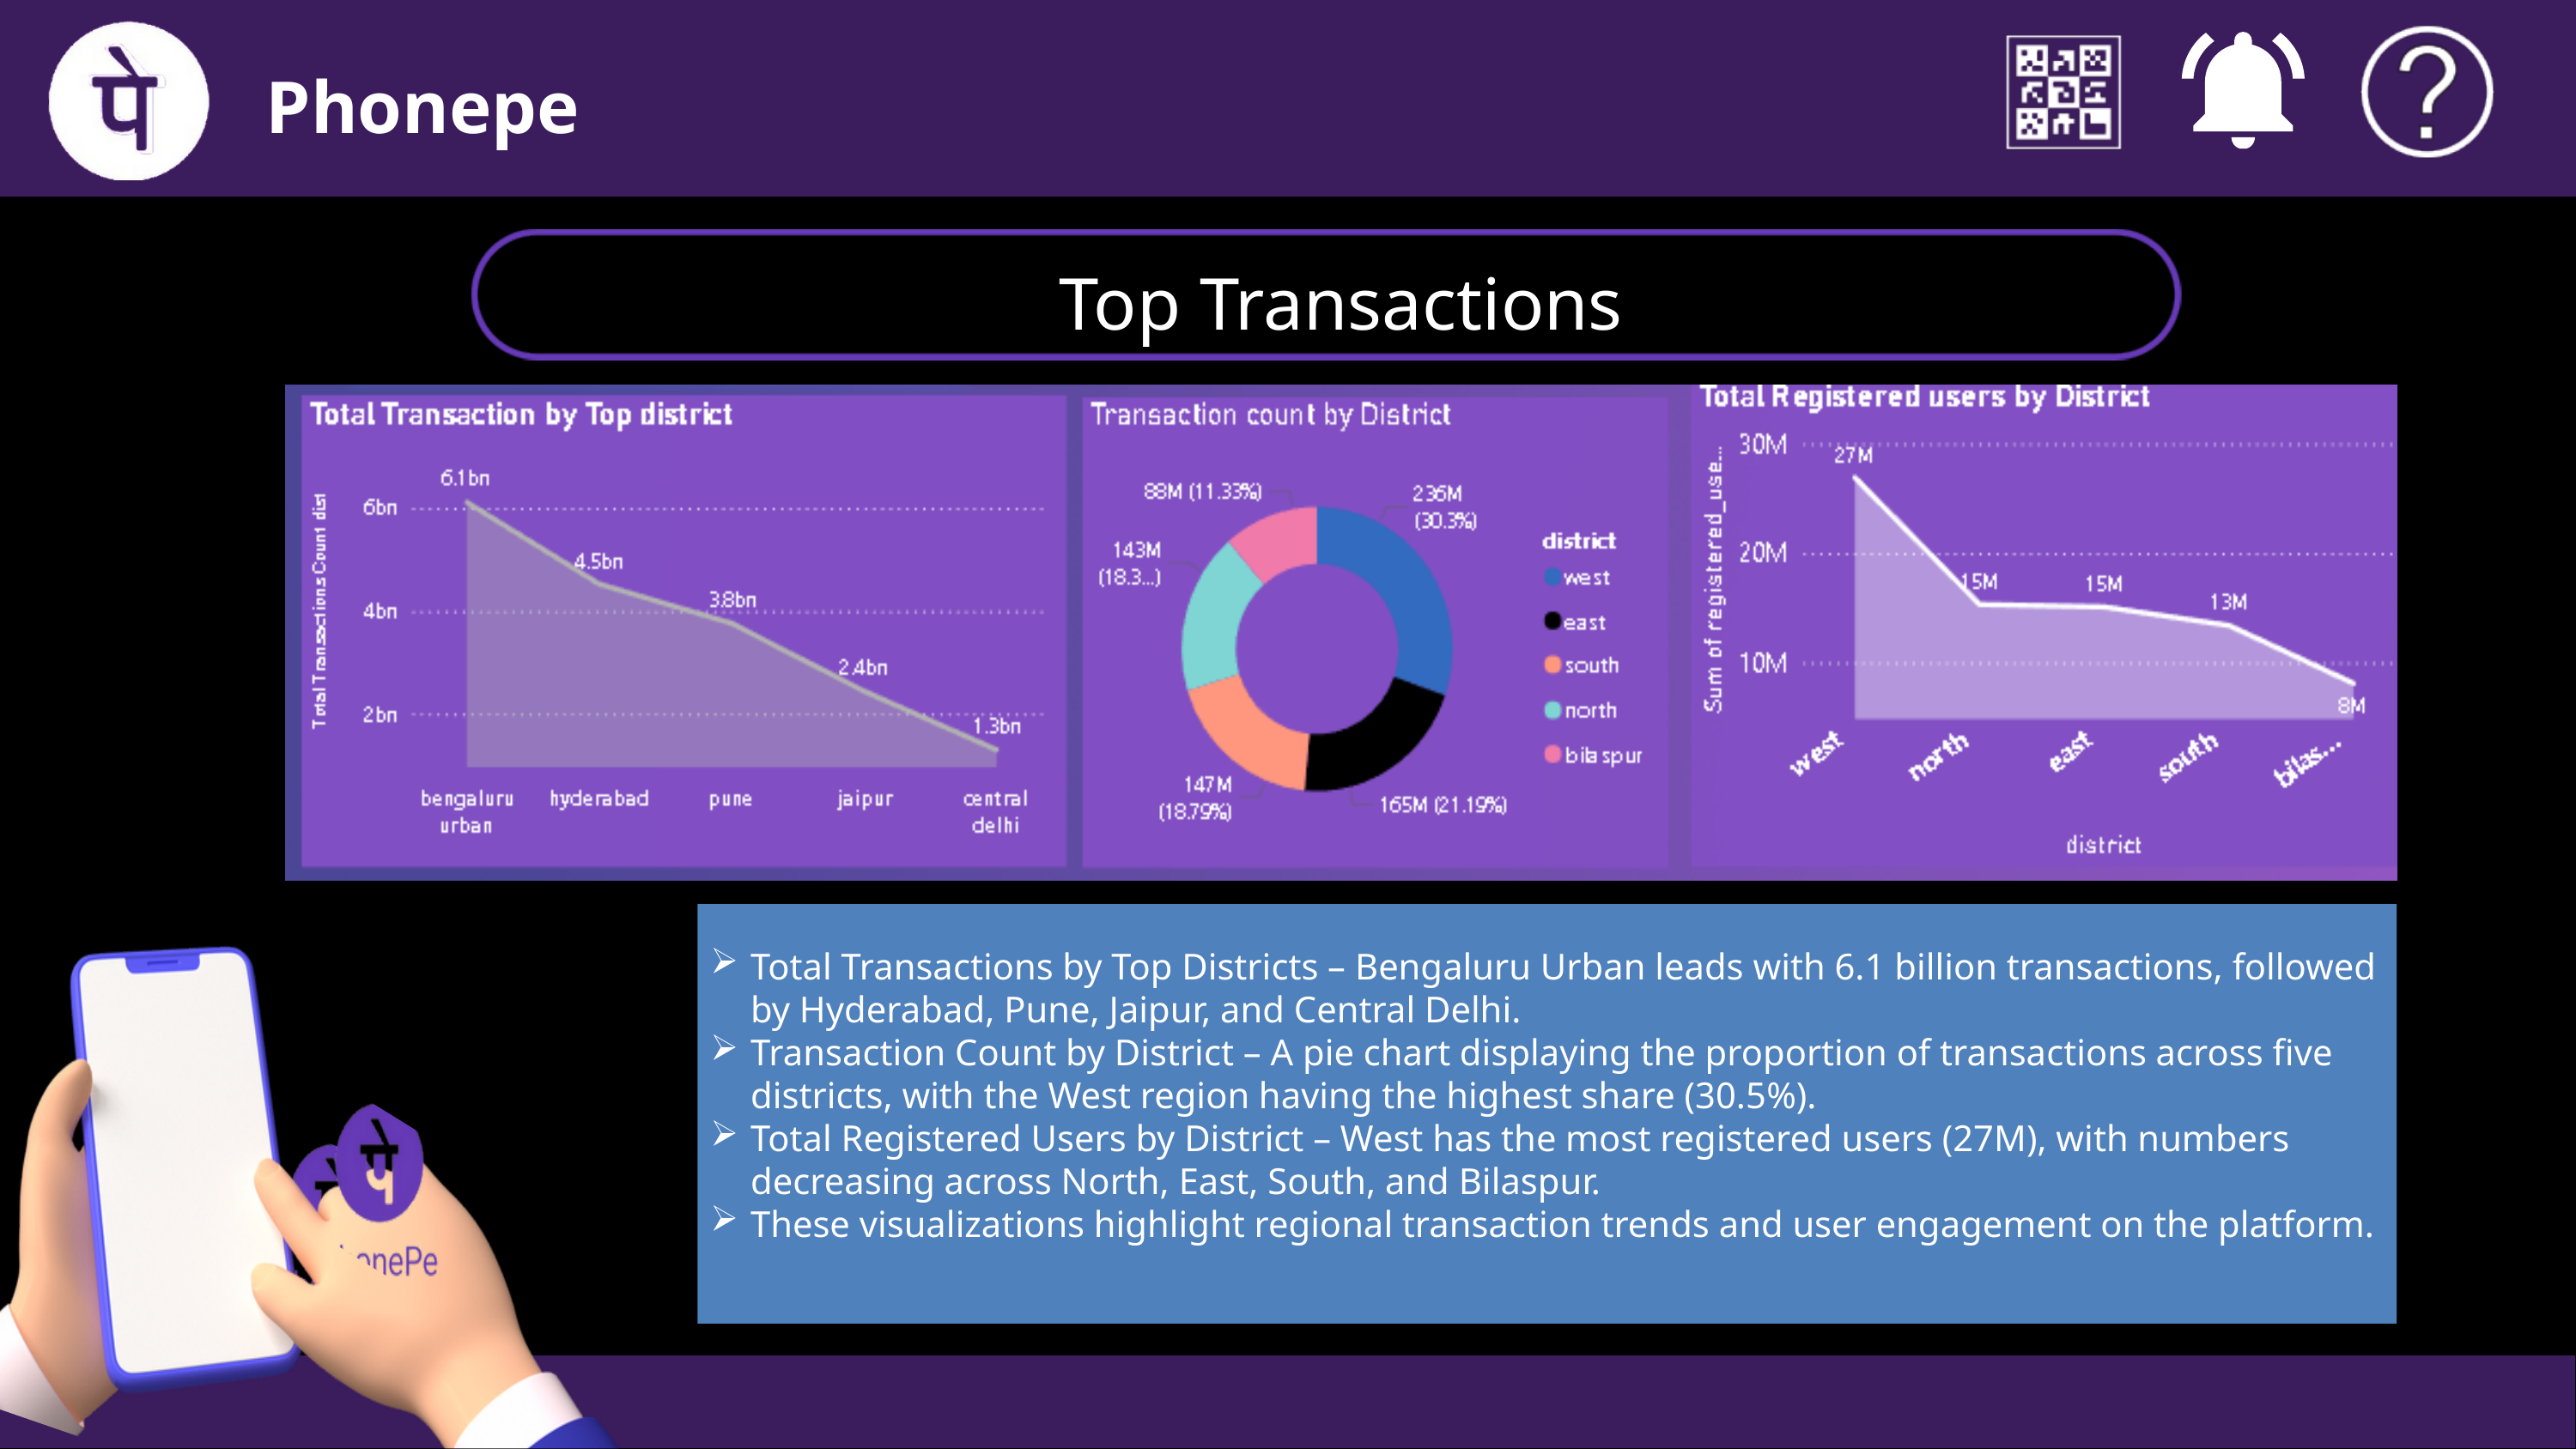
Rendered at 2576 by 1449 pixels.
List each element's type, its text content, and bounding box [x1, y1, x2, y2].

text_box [792, 1355, 2575, 1449]
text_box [2181, 31, 2306, 149]
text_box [0, 893, 788, 1449]
text_box Total Transactions by Top Districts – Bengaluru Urban leads with 6.1 billion transactions, followed by Hyderabad, Pune, Jaipur, and Central Delhi. Transaction Count by District – A pie chart displaying the proportion of transactions across five districts, with the West region having the highest share (30.5%). Total Registered Users by District – West has the most registered users (27M), with numbers decreasing across North, East, South, and Bilaspur. These visualizations highlight regional transaction trends and user engagement on the platform. [792, 902, 2398, 1325]
text_box [471, 229, 2182, 361]
picture [0, 385, 2397, 893]
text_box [276, 1119, 483, 1260]
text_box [0, 0, 2576, 188]
text_box Top Transactions [598, 245, 2083, 345]
